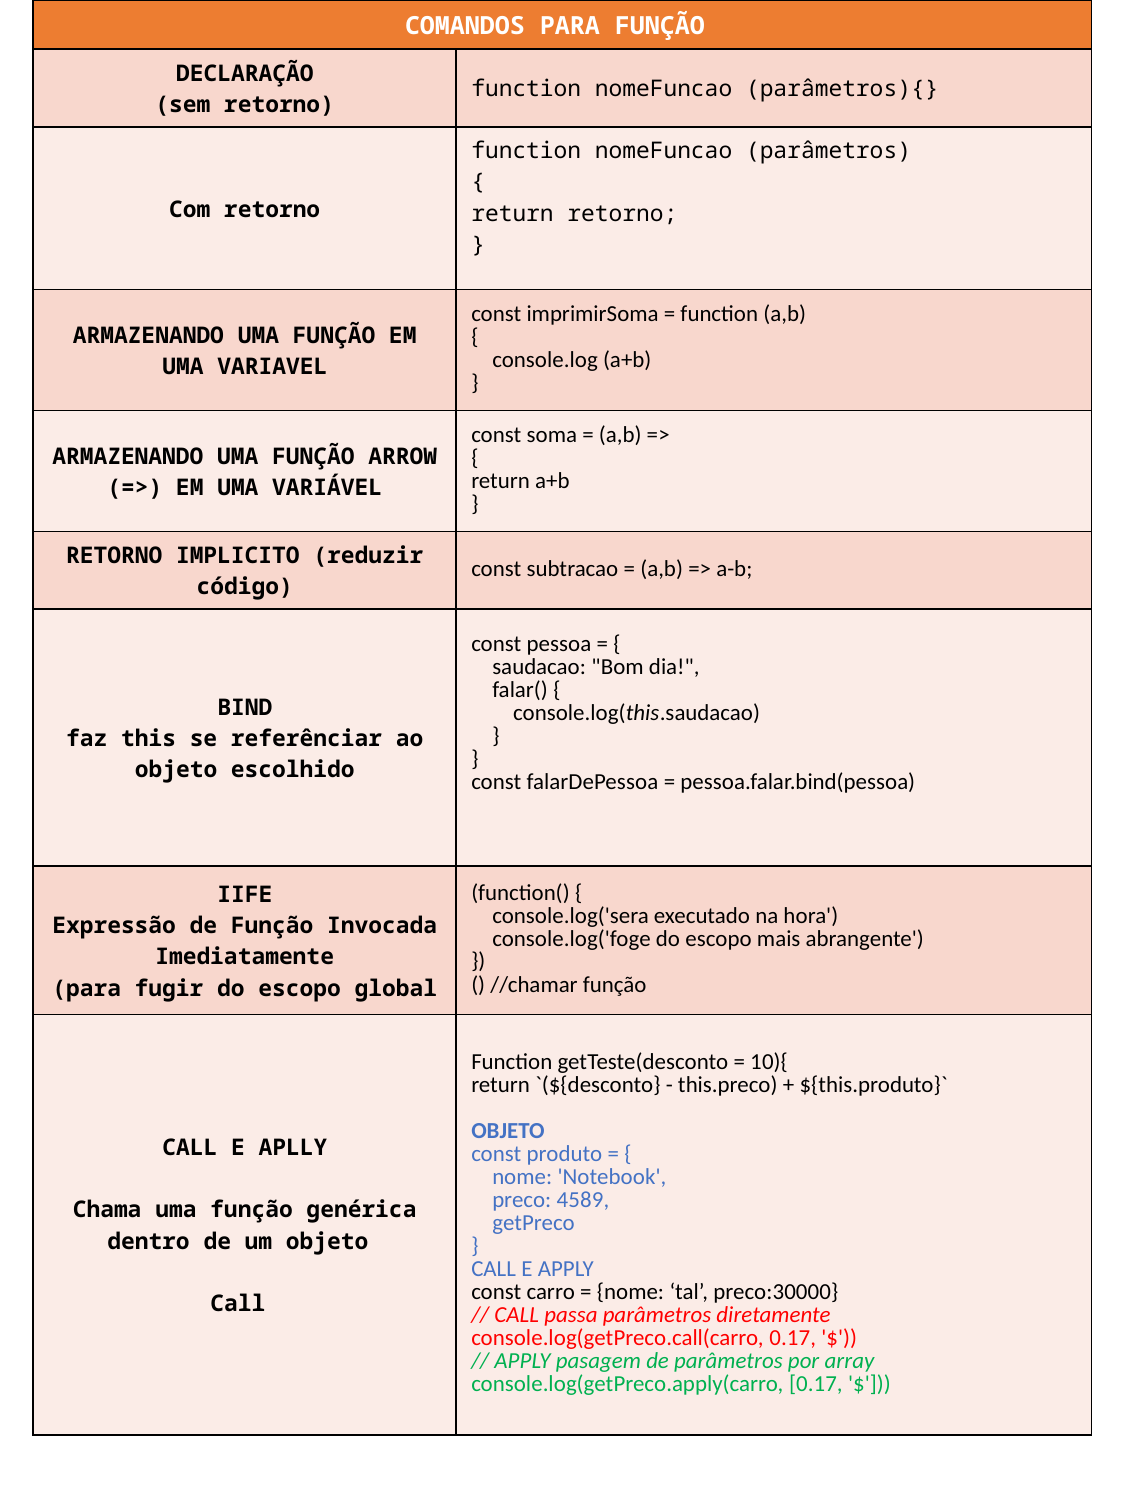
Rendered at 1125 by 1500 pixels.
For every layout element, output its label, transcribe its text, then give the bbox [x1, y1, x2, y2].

table_cell (function() { console.log('sera executado na hora') console.log('foge do escopo mais abrangente') }) () //chamar função [457, 867, 1091, 1014]
table_cell function nomeFuncao (parâmetros){} [457, 50, 1091, 126]
table_cell ARMAZENANDO UMA FUNÇÃO ARROW (=>) EM UMA VARIÁVEL [34, 411, 455, 531]
table_cell function nomeFuncao (parâmetros) { return retorno; } [457, 128, 1091, 289]
table_cell const pessoa = { saudacao: "Bom dia!", falar() { console.log(this.saudacao) } } const falarDePessoa = pessoa.falar.bind(pessoa) [457, 610, 1091, 865]
table_cell const soma = (a,b) => { return a+b } [457, 411, 1091, 531]
table_header COMANDOS PARA FUNÇÃO [34, 1, 1091, 48]
table_cell const subtracao = (a,b) => a-b; [457, 532, 1091, 608]
table_cell RETORNO IMPLICITO (reduzir código) [34, 532, 455, 608]
table_cell CALL E APLLY Chama uma função genérica dentro de um objeto Call [34, 1015, 455, 1434]
table_cell Function getTeste(desconto = 10){ return `(${desconto} - this.preco) + ${this.produto}` OBJETO const produto = { nome: 'Notebook', preco: 4589, getPreco } CALL E APPLY const carro = {nome: ‘tal’, preco:30000} // CALL passa parâmetros diretamente console.log(getPreco.call(carro, 0.17, '$')) // APPLY pasagem de parâmetros por array console.log(getPreco.apply(carro, [0.17, '$'])) [457, 1015, 1091, 1434]
table_cell BIND faz this se referênciar ao objeto escolhido [34, 610, 455, 865]
table_cell Com retorno [34, 128, 455, 289]
table_cell IIFE Expressão de Função Invocada Imediatamente (para fugir do escopo global [34, 867, 455, 1014]
table_cell ARMAZENANDO UMA FUNÇÃO EM UMA VARIAVEL [34, 290, 455, 410]
table_cell const imprimirSoma = function (a,b) { console.log (a+b) } [457, 290, 1091, 410]
table_cell DECLARAÇÃO (sem retorno) [34, 50, 455, 126]
